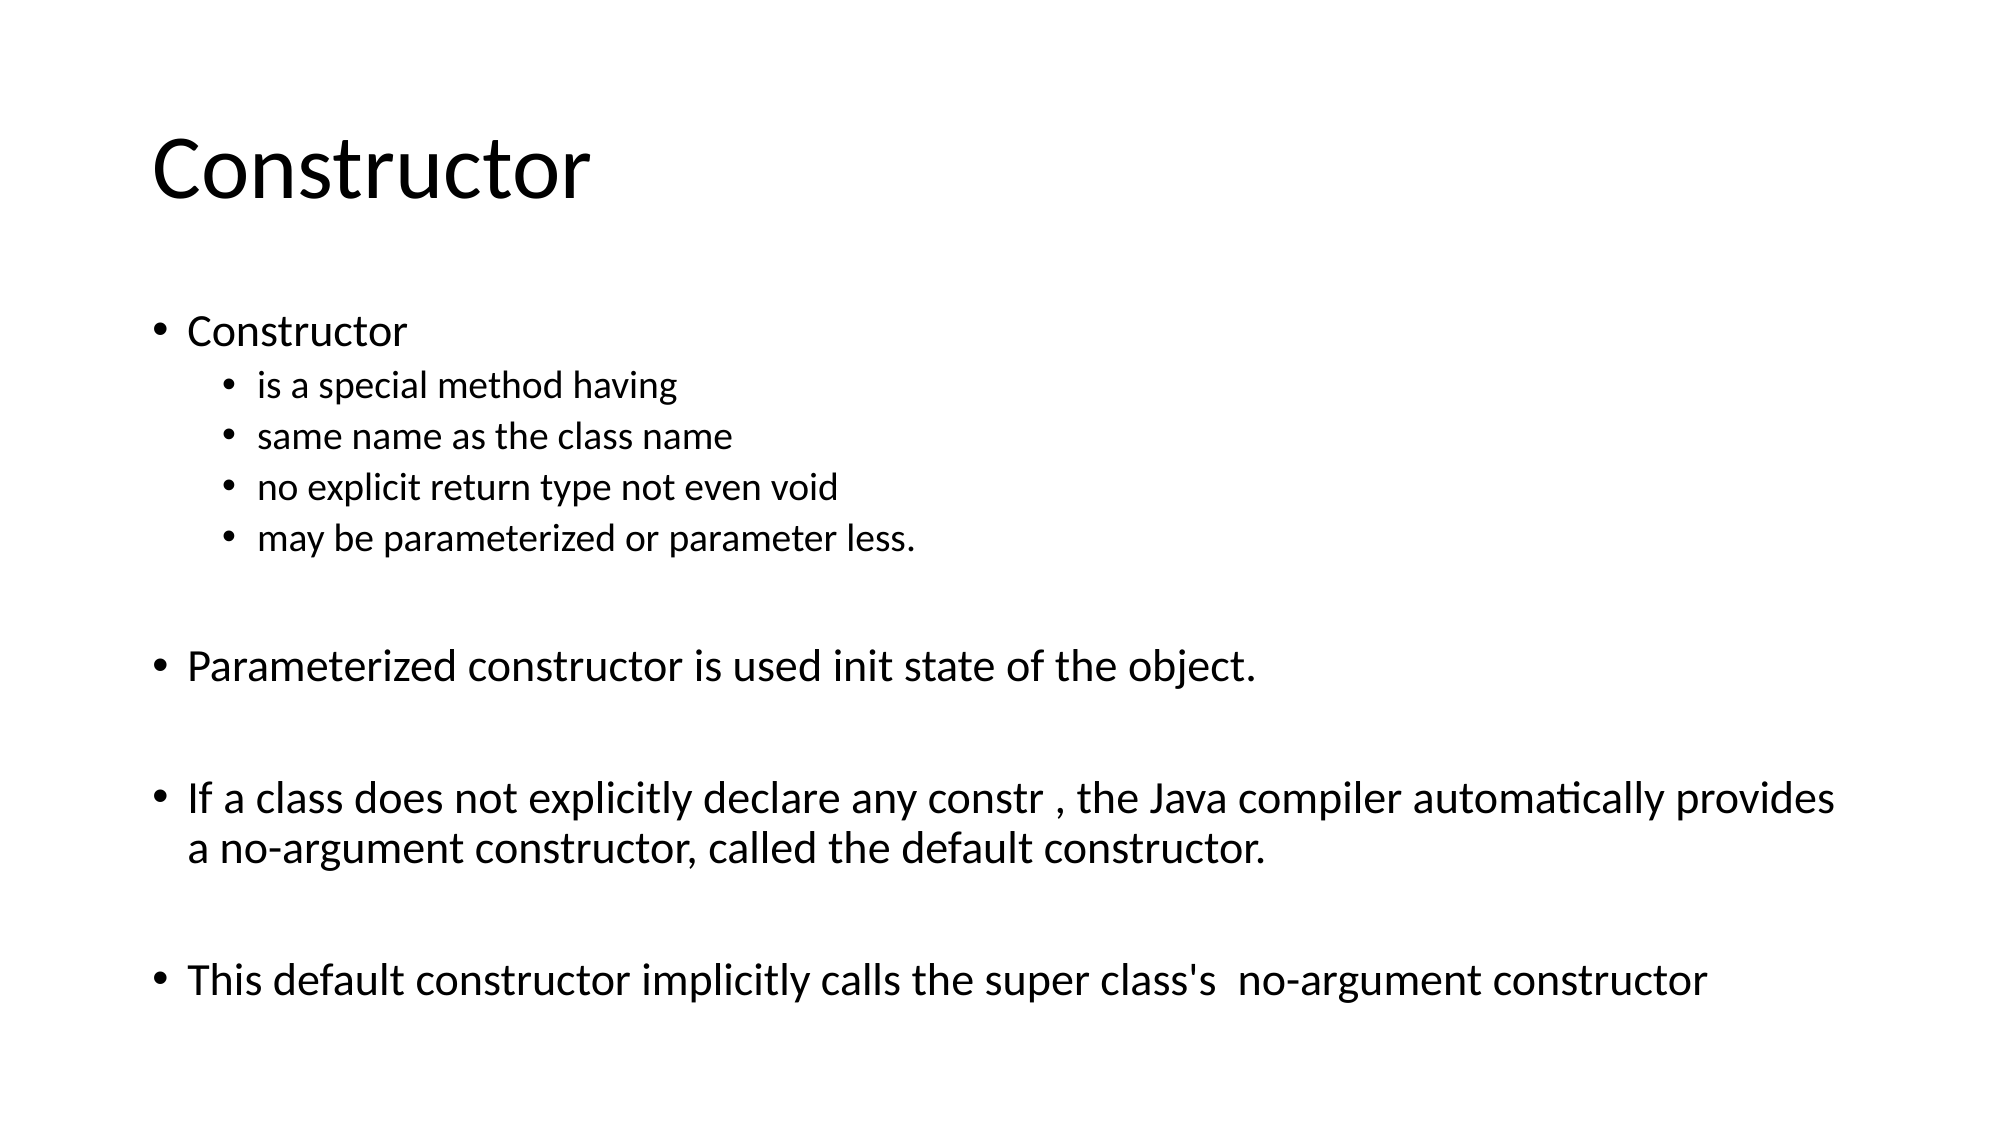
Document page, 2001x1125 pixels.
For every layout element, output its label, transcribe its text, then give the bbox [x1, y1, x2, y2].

title Constructor [137, 59, 1863, 278]
list Constructor is a special method having same name as the class name no explicit return type not even void may be parameterized or parameter less. Parameterized constructor is used init state of the object. If a class does not explicitly declare any constr , the Java compiler automatically provides a no-argument constructor, called the default constructor. This default constructor implicitly calls the super class's no-argument constructor [137, 299, 1863, 1014]
